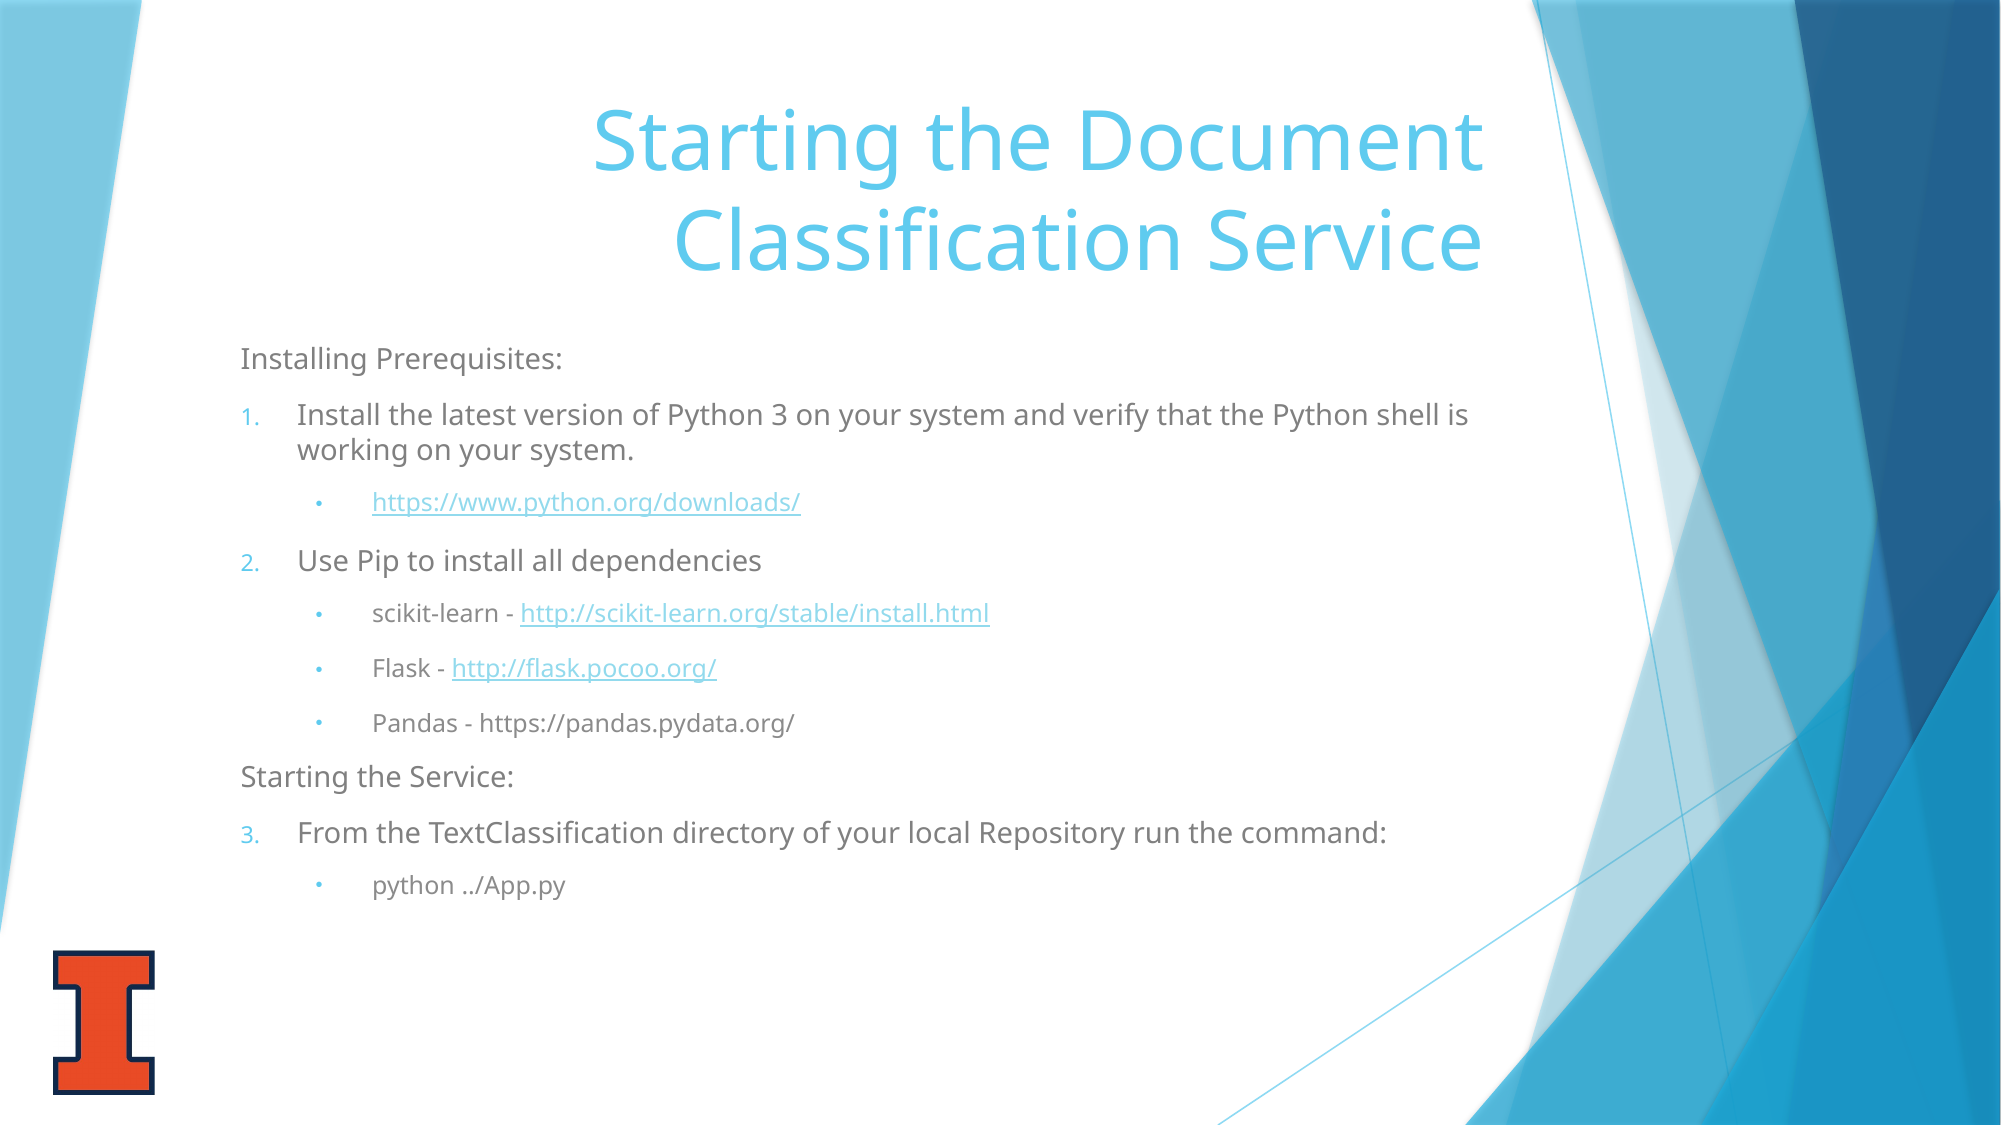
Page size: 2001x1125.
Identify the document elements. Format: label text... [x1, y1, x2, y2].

subtitle Installing Prerequisites: Install the latest version of Python 3 on your system and verify that the Python shell is working on your system. https://www.python.org/downloads/ Use Pip to install all dependencies scikit-learn - http://scikit-learn.org/stable/install.html Flask - http://flask.pocoo.org/ Pandas - https://pandas.pydata.org/ Starting the Service: From the TextClassification directory of your local Repository run the command: python ../App.py [225, 332, 1500, 1004]
picture [53, 950, 155, 1096]
title Starting the Document Classification Service [225, 24, 1500, 295]
